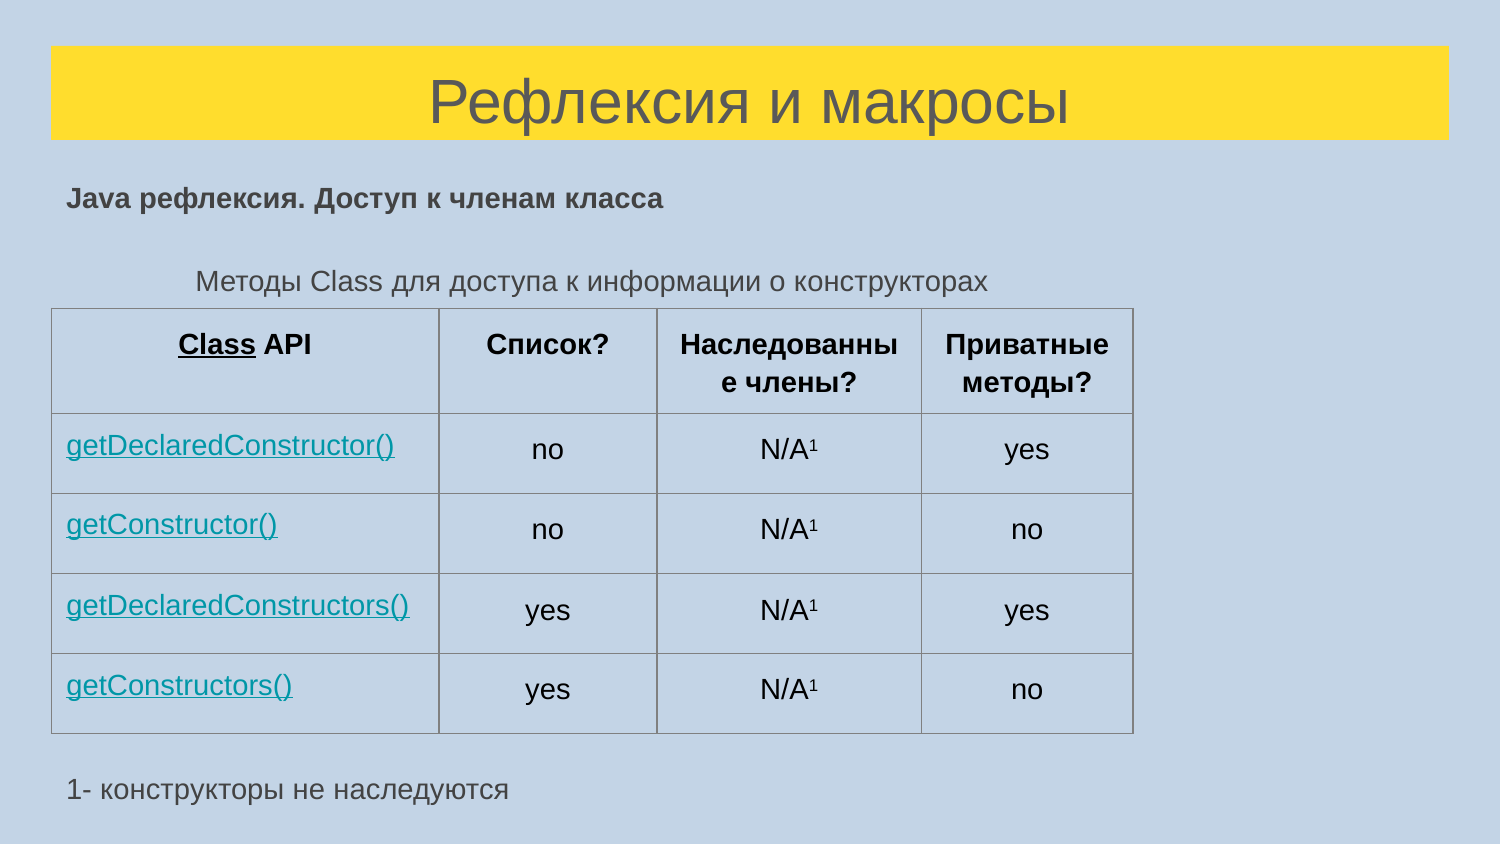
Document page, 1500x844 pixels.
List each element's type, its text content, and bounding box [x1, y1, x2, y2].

title Рефлексия и макросы [51, 45, 1449, 140]
table_header Class API [52, 309, 438, 413]
table_cell getConstructor() [52, 494, 438, 573]
table_cell yes [922, 574, 1132, 653]
table_cell getDeclaredConstructors() [52, 574, 438, 653]
list Методы Class для доступа к информации о конструкторах [58, 263, 1126, 296]
table_cell no [440, 494, 656, 573]
table_cell no [922, 654, 1132, 733]
table_cell no [440, 414, 656, 493]
table_header Наследованные члены? [658, 309, 921, 413]
table_cell N/A1 [658, 414, 921, 493]
table_cell yes [440, 654, 656, 733]
table_cell N/A1 [658, 654, 921, 733]
list 1- конструкторы не наследуются [51, 771, 1119, 804]
table_cell yes [922, 414, 1132, 493]
table_cell yes [440, 574, 656, 653]
list Java рефлексия. Доступ к членам класса [51, 164, 1449, 229]
table_cell N/A1 [658, 574, 921, 653]
table_cell no [922, 494, 1132, 573]
table_header Приватные методы? [922, 309, 1132, 413]
table_cell N/A1 [658, 494, 921, 573]
table_header Список? [440, 309, 656, 413]
table_cell getDeclaredConstructor() [52, 414, 438, 493]
table_cell getConstructors() [52, 654, 438, 733]
